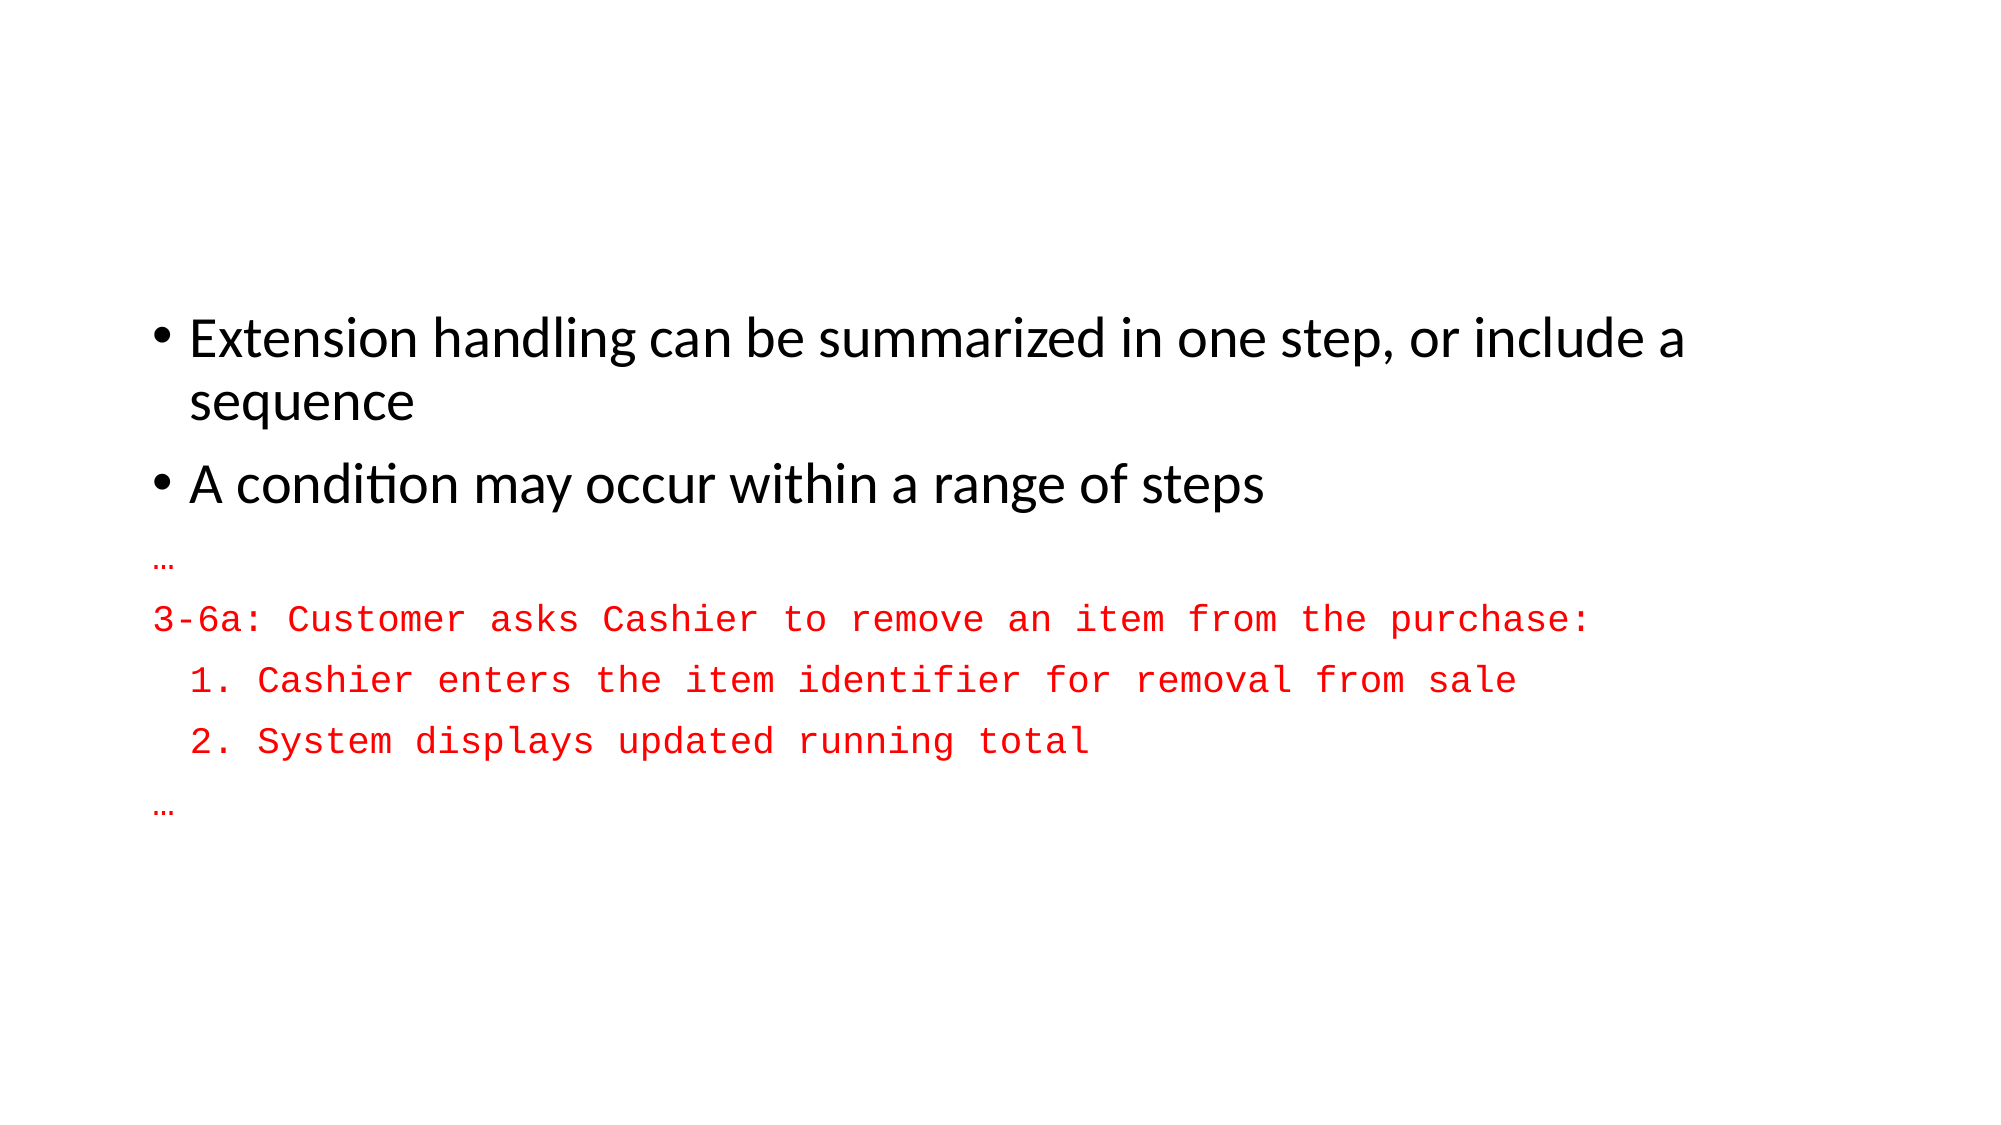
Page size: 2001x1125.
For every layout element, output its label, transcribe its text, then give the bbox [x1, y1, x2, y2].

list Extension handling can be summarized in one step, or include a sequence A condition may occur within a range of steps … 3-6a: Customer asks Cashier to remove an item from the purchase: 1. Cashier enters the item identifier for removal from sale 2. System displays updated running total … [137, 299, 1863, 1014]
